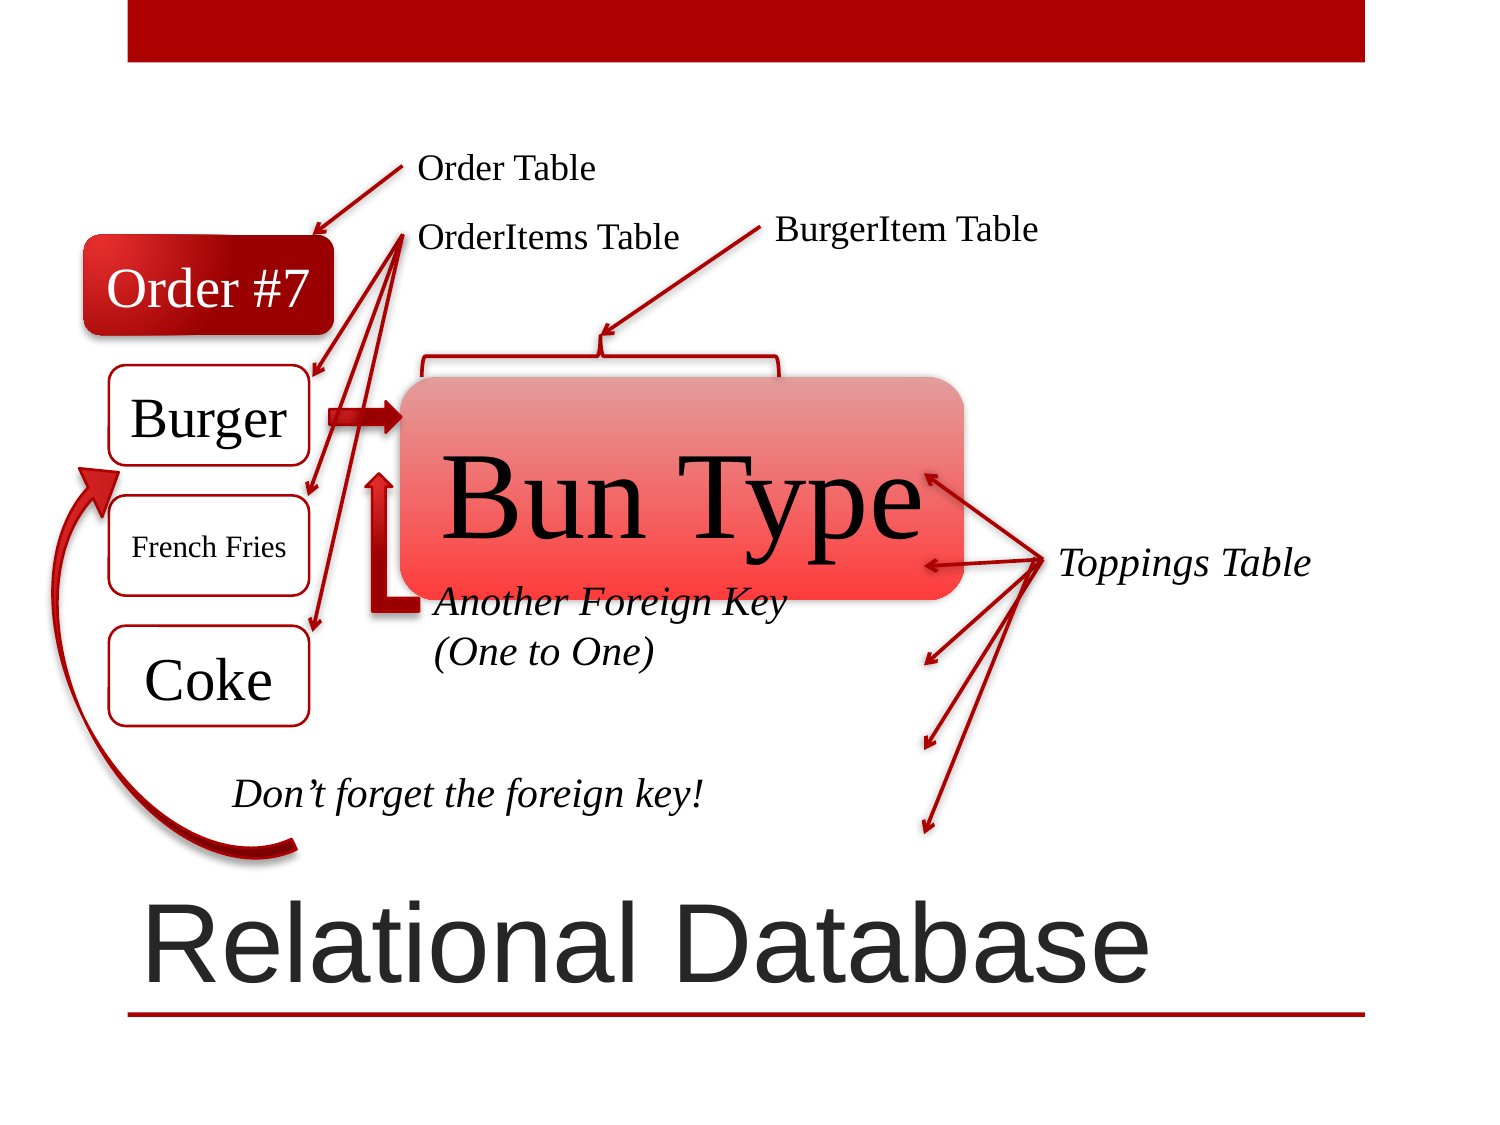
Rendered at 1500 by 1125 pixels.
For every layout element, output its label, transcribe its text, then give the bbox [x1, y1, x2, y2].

text_box [419, 345, 781, 376]
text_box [328, 376, 1036, 892]
text_box [91, 737, 298, 860]
text_box BurgerItem Table [760, 196, 1055, 257]
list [51, 234, 323, 727]
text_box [311, 165, 403, 234]
text_box OrderItems Table [406, 204, 696, 265]
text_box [599, 226, 760, 337]
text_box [923, 556, 1036, 835]
text_box Toppings Table [1043, 527, 1327, 592]
text_box Order Table [402, 135, 612, 196]
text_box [311, 234, 403, 633]
title Relational Database [125, 750, 1238, 1013]
text_box Don’t forget the foreign key! [217, 758, 323, 824]
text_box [923, 472, 1036, 556]
